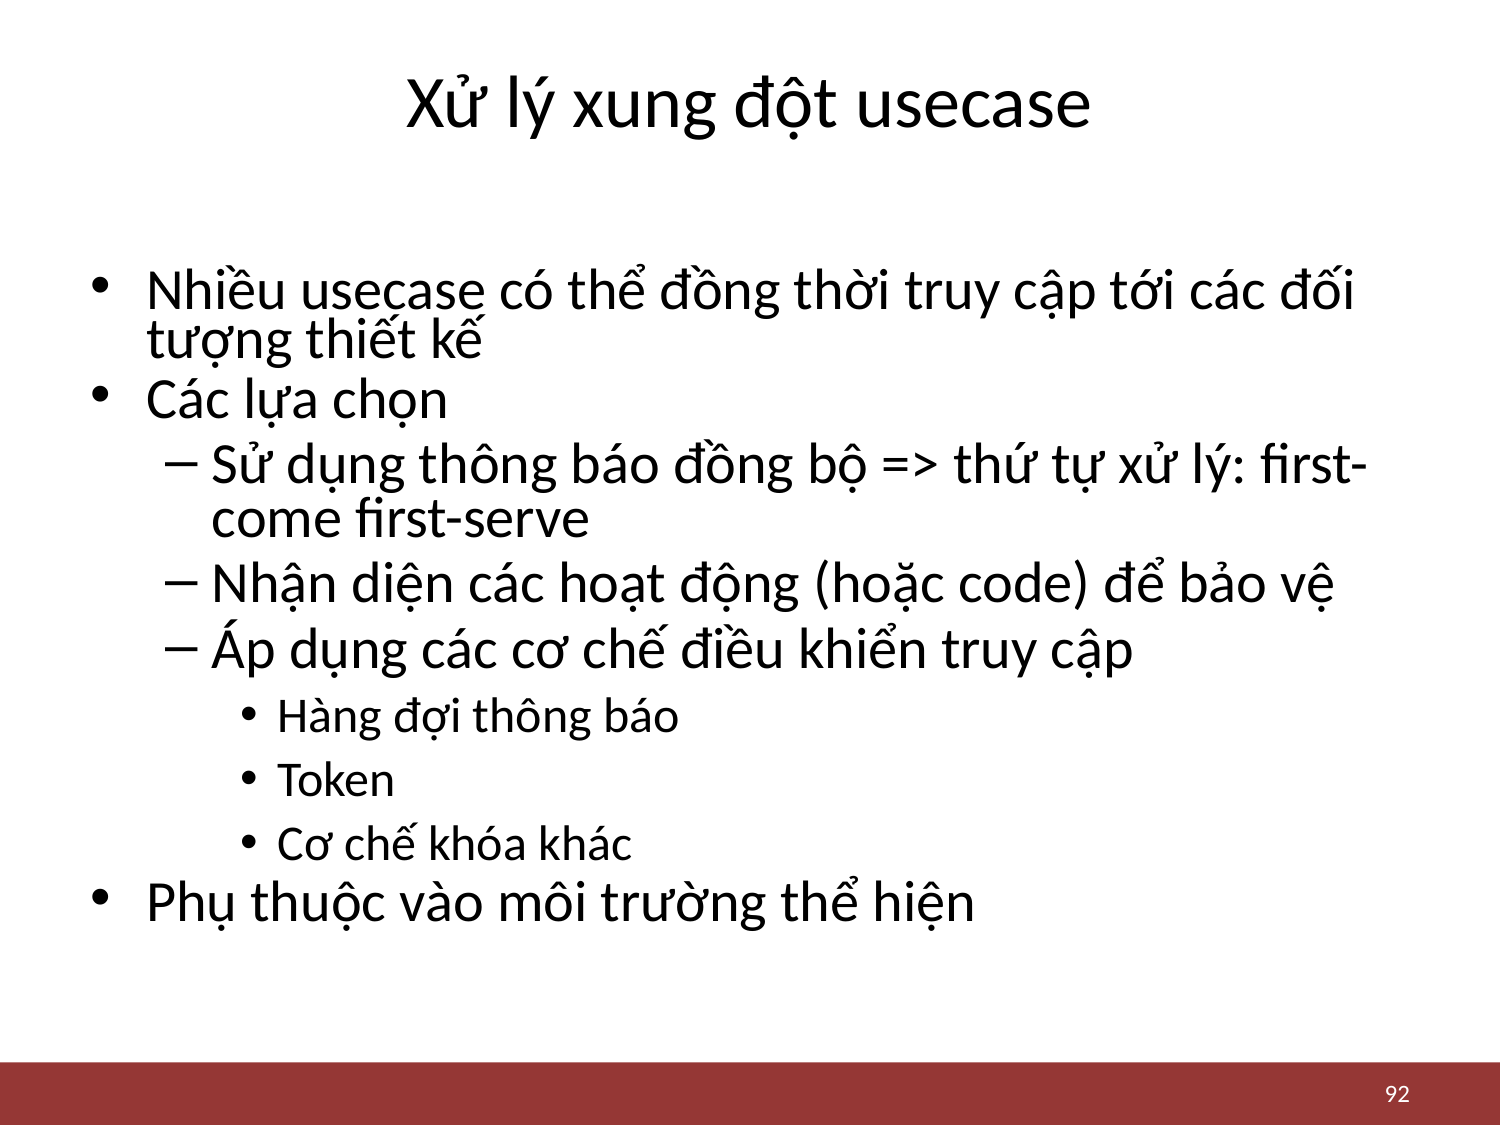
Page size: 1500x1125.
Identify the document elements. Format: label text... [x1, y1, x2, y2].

list Nhiều usecase có thể đồng thời truy cập tới các đối tượng thiết kế Các lựa chọn Sử dụng thông báo đồng bộ => thứ tự xử lý: first-come first-serve Nhận diện các hoạt động (hoặc code) để bảo vệ Áp dụng các cơ chế điều khiển truy cập Hàng đợi thông báo Token Cơ chế khóa khác Phụ thuộc vào môi trường thể hiện [75, 262, 1425, 1005]
slide_number 92 [1074, 1072, 1425, 1113]
title Xử lý xung đột usecase [75, 45, 1425, 150]
